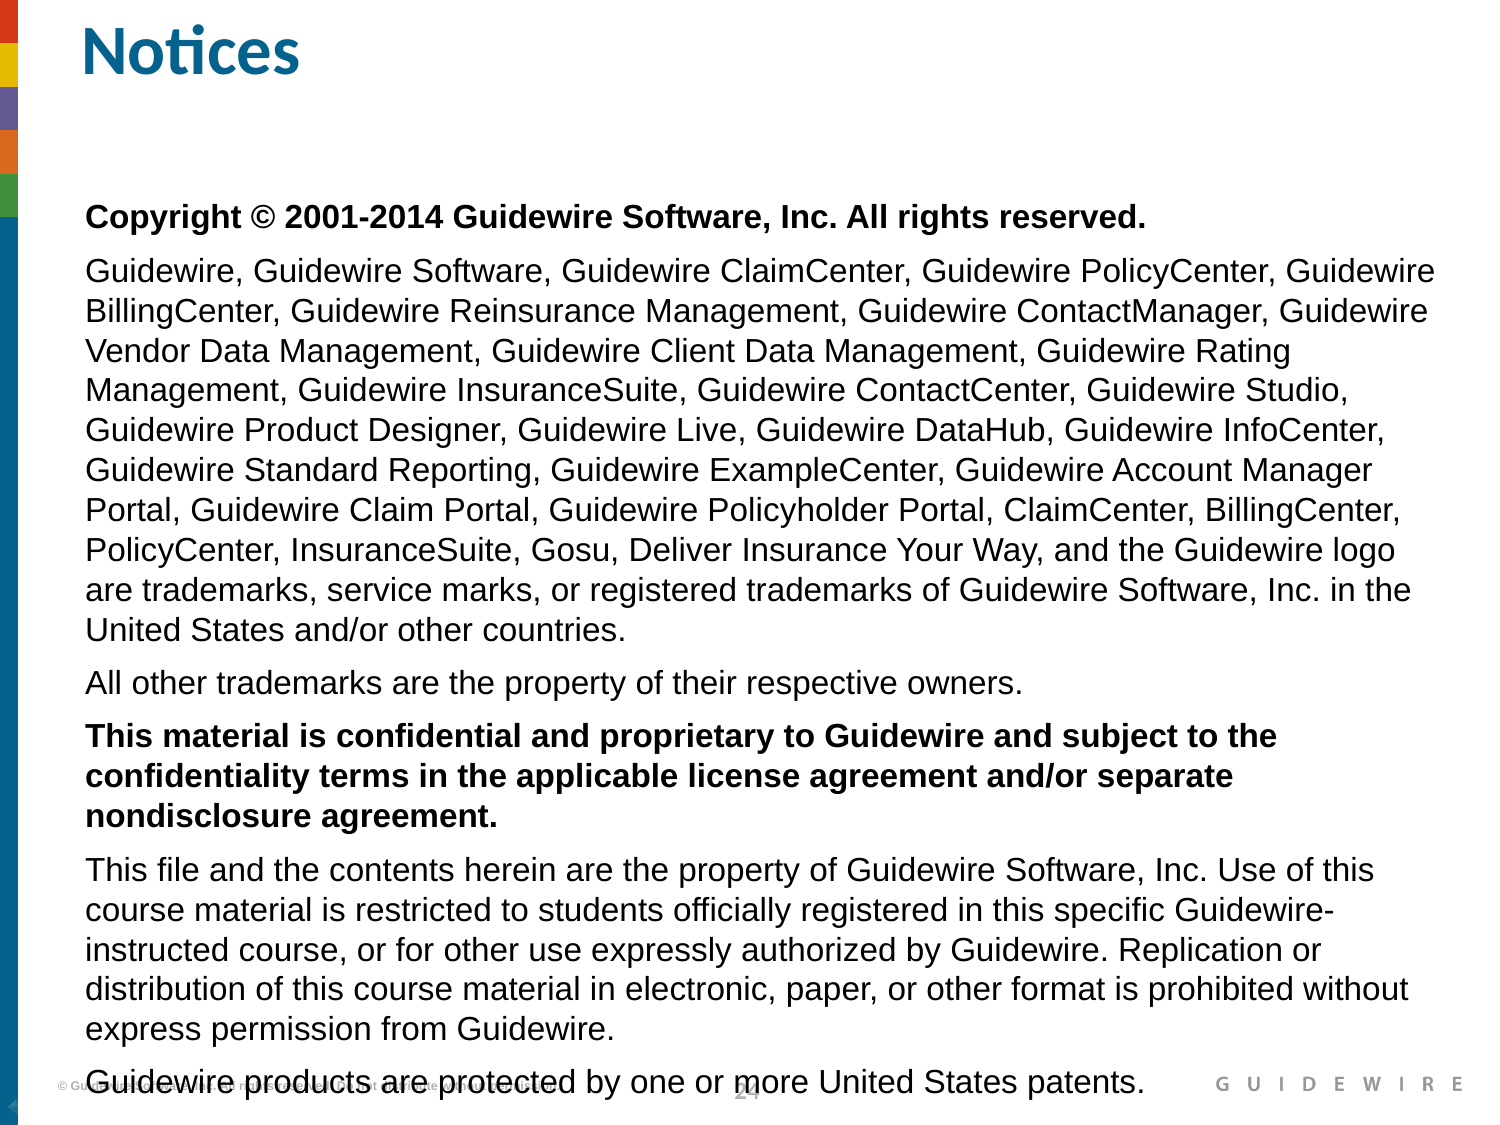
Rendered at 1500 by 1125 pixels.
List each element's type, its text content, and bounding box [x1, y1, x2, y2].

list Copyright © 2001-2014 Guidewire Software, Inc. All rights reserved. Guidewire, Guidewire Software, Guidewire ClaimCenter, Guidewire PolicyCenter, Guidewire BillingCenter, Guidewire Reinsurance Management, Guidewire ContactManager, Guidewire Vendor Data Management, Guidewire Client Data Management, Guidewire Rating Management, Guidewire InsuranceSuite, Guidewire ContactCenter, Guidewire Studio, Guidewire Product Designer, Guidewire Live, Guidewire DataHub, Guidewire InfoCenter, Guidewire Standard Reporting, Guidewire ExampleCenter, Guidewire Account Manager Portal, Guidewire Claim Portal, Guidewire Policyholder Portal, ClaimCenter, BillingCenter, PolicyCenter, InsuranceSuite, Gosu, Deliver Insurance Your Way, and the Guidewire logo are trademarks, service marks, or registered trademarks of Guidewire Software, Inc. in the United States and/or other countries. All other trademarks are the property of their respective owners. This material is confidential and proprietary to Guidewire and subject to the confidentiality terms in the applicable license agreement and/or separate nondisclosure agreement. This file and the contents herein are the property of Guidewire Software, Inc. Use of this course material is restricted to students officially registered in this specific Guidewire-instructed course, or for other use expressly authorized by Guidewire. Replication or distribution of this course material in electronic, paper, or other format is prohibited without express permission from Guidewire. Guidewire products are protected by one or more United States patents. [85, 195, 1450, 1049]
picture [1215, 1073, 1480, 1096]
picture [0, 0, 18, 216]
title Notices [81, 19, 1446, 142]
picture [10, 1101, 18, 1111]
